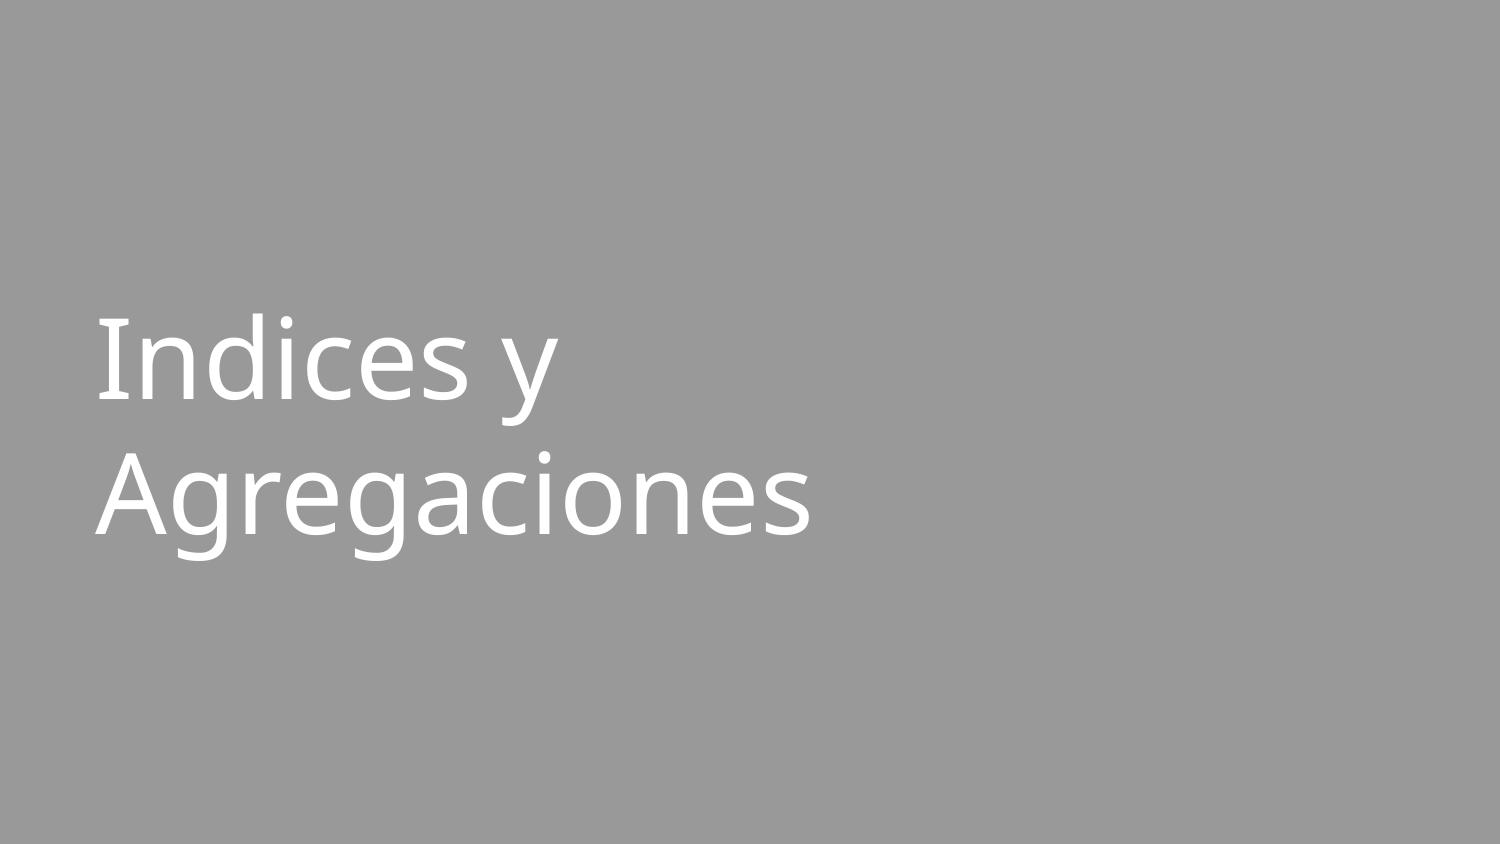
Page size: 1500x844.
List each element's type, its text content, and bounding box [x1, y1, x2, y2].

title Indices y Agregaciones [80, 86, 1012, 757]
